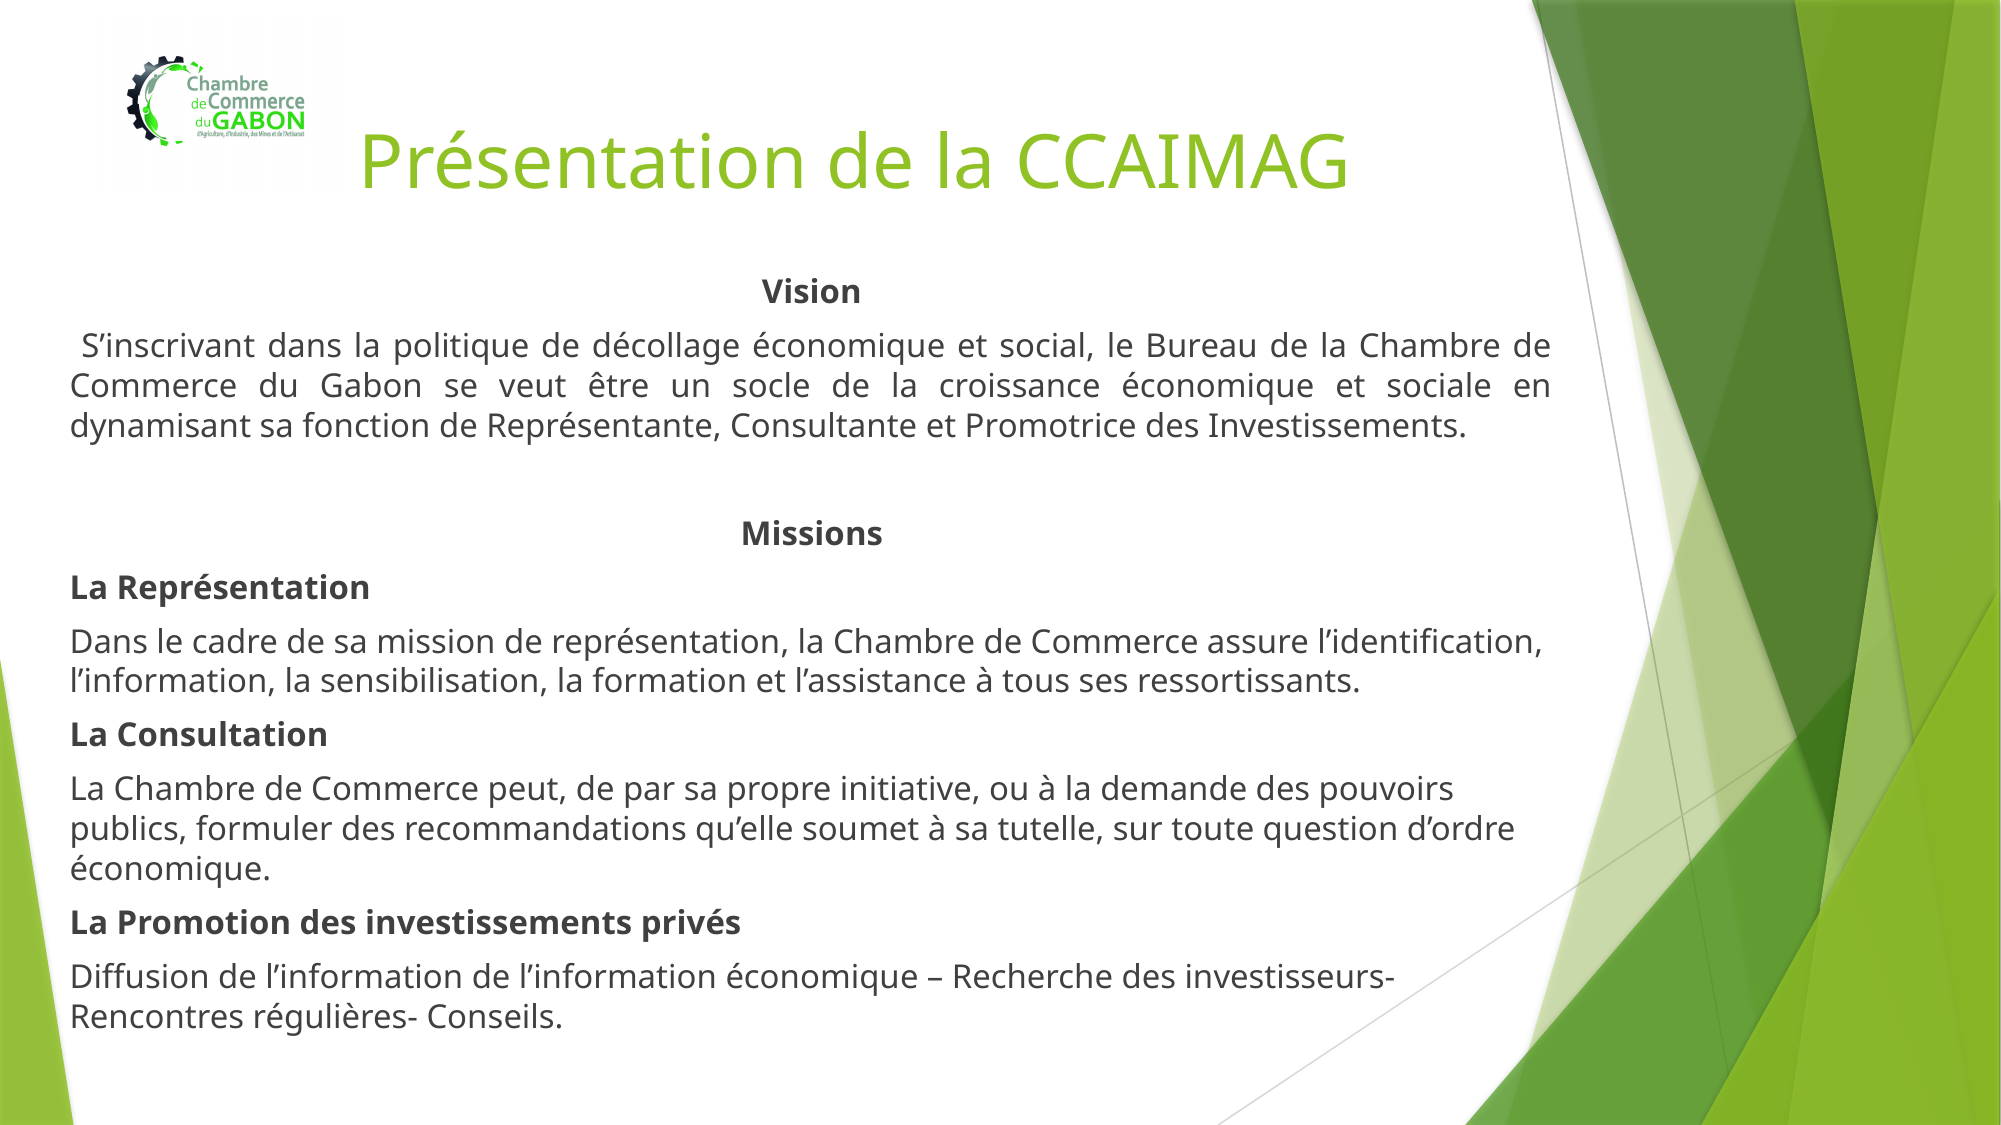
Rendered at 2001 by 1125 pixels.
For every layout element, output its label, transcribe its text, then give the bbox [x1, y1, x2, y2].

title Présentation de la CCAIMAG [343, 105, 1754, 241]
list Vision S’inscrivant dans la politique de décollage économique et social, le Bureau de la Chambre de Commerce du Gabon se veut être un socle de la croissance économique et sociale en dynamisant sa fonction de Représentante, Consultante et Promotrice des Investissements. Missions La Représentation Dans le cadre de sa mission de représentation, la Chambre de Commerce assure l’identification, l’information, la sensibilisation, la formation et l’assistance à tous ses ressortissants. La Consultation La Chambre de Commerce peut, de par sa propre initiative, ou à la demande des pouvoirs publics, formuler des recommandations qu’elle soumet à sa tutelle, sur toute question d’ordre économique. La Promotion des investissements privés Diffusion de l’information de l’information économique – Recherche des investisseurs- Rencontres régulières- Conseils. [54, 263, 1570, 1077]
picture [94, 16, 345, 196]
